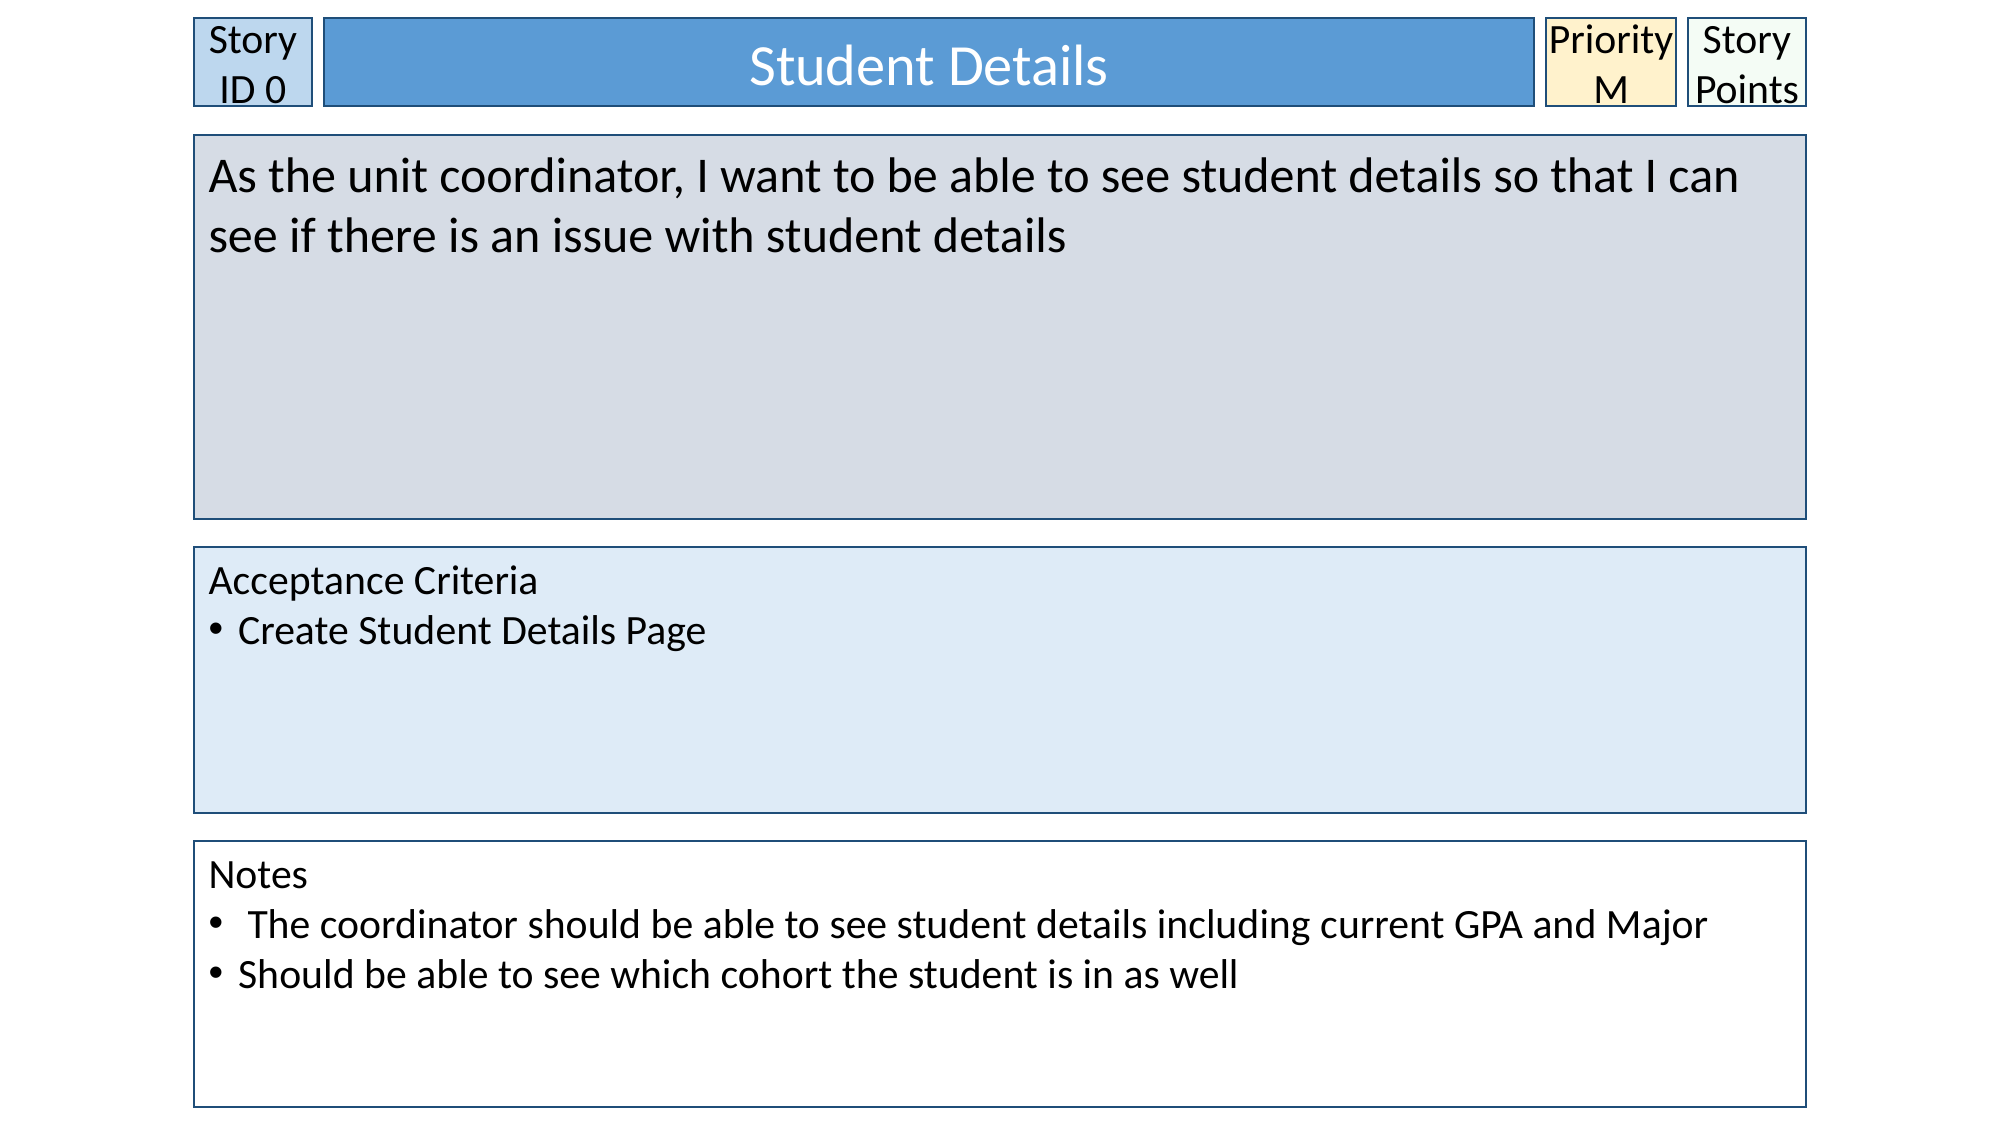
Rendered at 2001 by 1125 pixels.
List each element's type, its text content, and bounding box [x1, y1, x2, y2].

text_box Notes The coordinator should be able to see student details including current GPA and Major Should be able to see which cohort the student is in as well [193, 840, 1807, 1108]
text_box Student Details [323, 17, 1535, 107]
text_box Story Points [1687, 17, 1807, 107]
text_box Story ID 0 [193, 17, 313, 107]
text_box Acceptance Criteria Create Student Details Page [193, 546, 1807, 814]
text_box As the unit coordinator, I want to be able to see student details so that I can see if there is an issue with student details [193, 134, 1807, 520]
text_box Priority M [1545, 17, 1677, 107]
